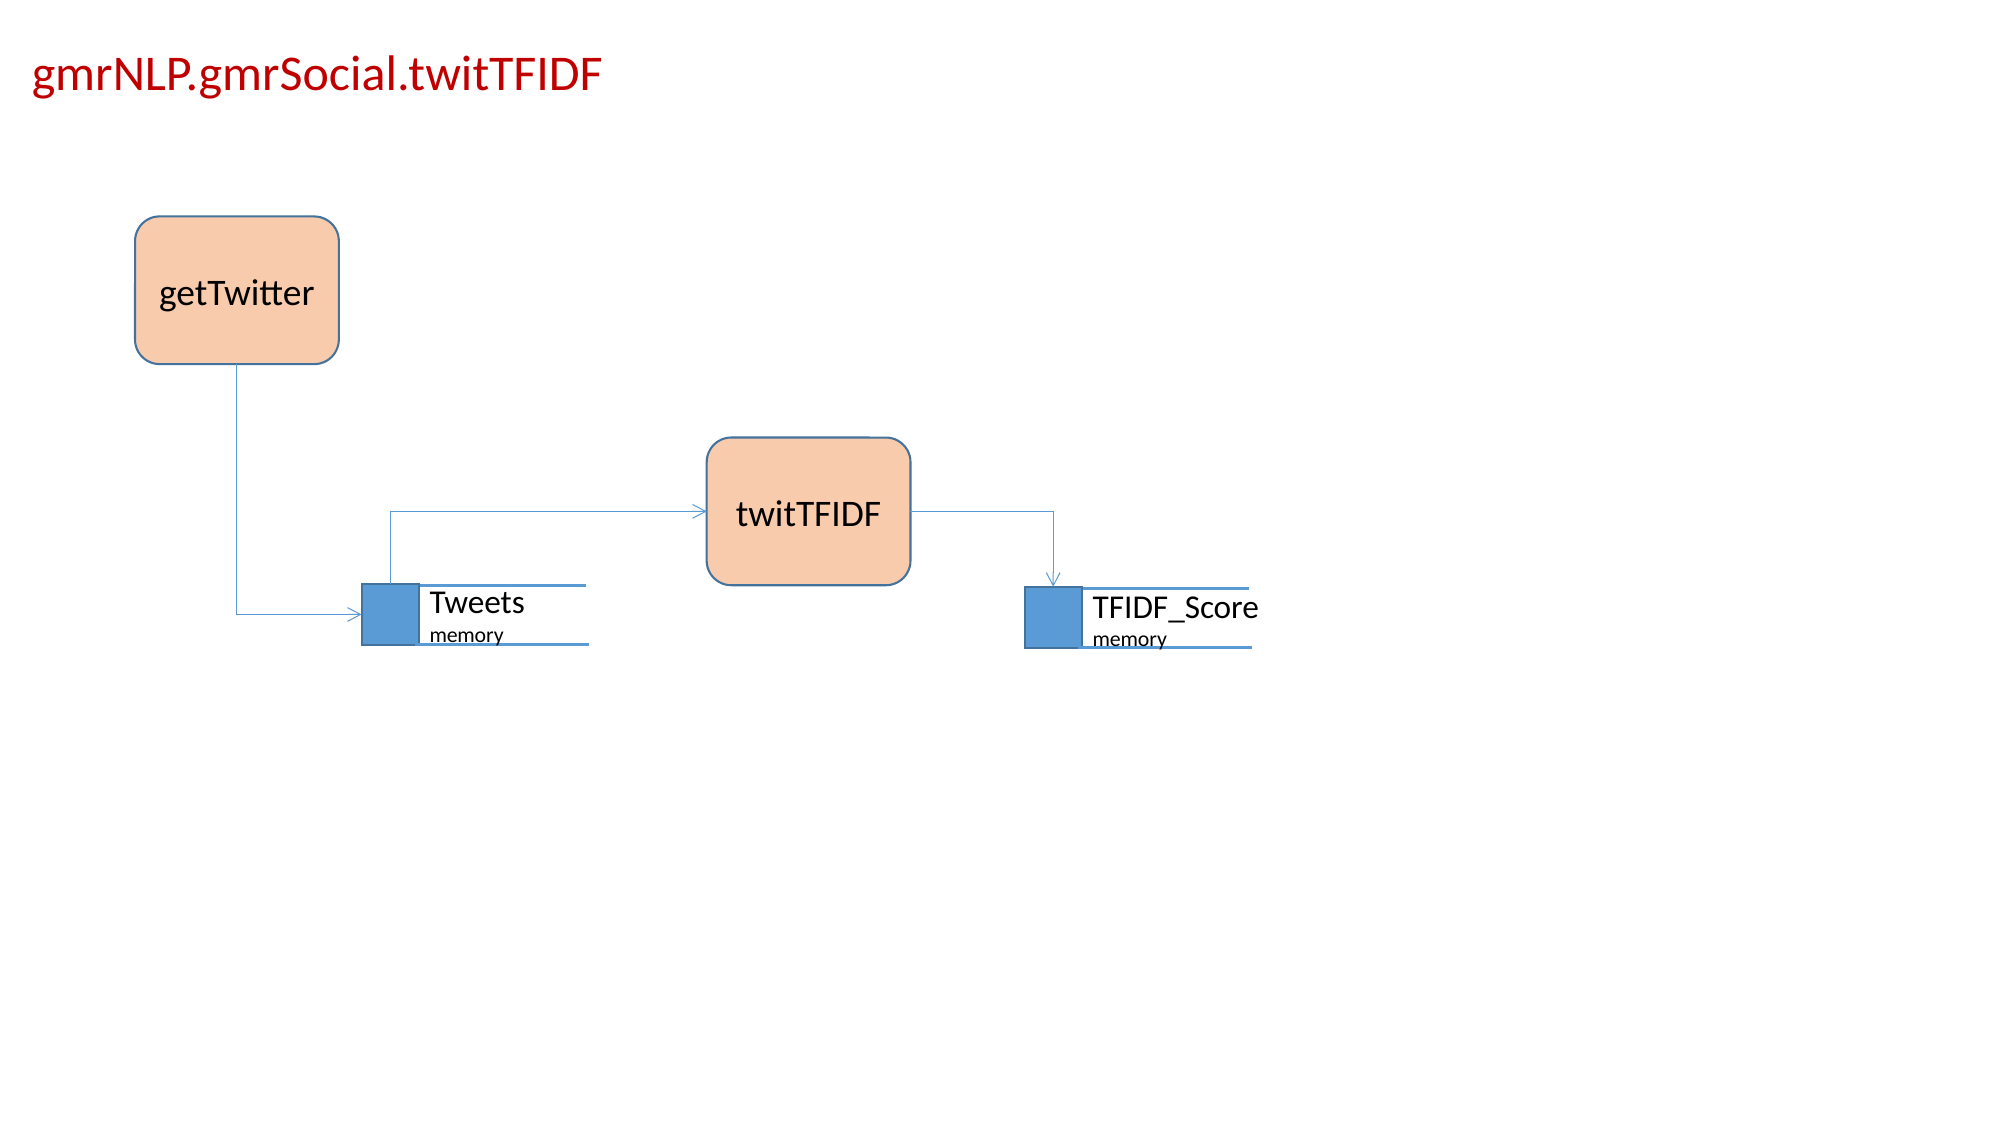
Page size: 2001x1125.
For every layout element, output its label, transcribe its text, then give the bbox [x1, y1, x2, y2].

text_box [1024, 577, 1329, 660]
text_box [910, 511, 1054, 587]
text_box getTwitter [133, 215, 340, 366]
text_box gmrNLP.gmrSocial.twitTFIDF [17, 33, 631, 108]
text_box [174, 426, 425, 552]
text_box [512, 389, 585, 706]
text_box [585, 572, 590, 655]
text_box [361, 572, 512, 655]
text_box twitTFIDF [705, 436, 912, 587]
